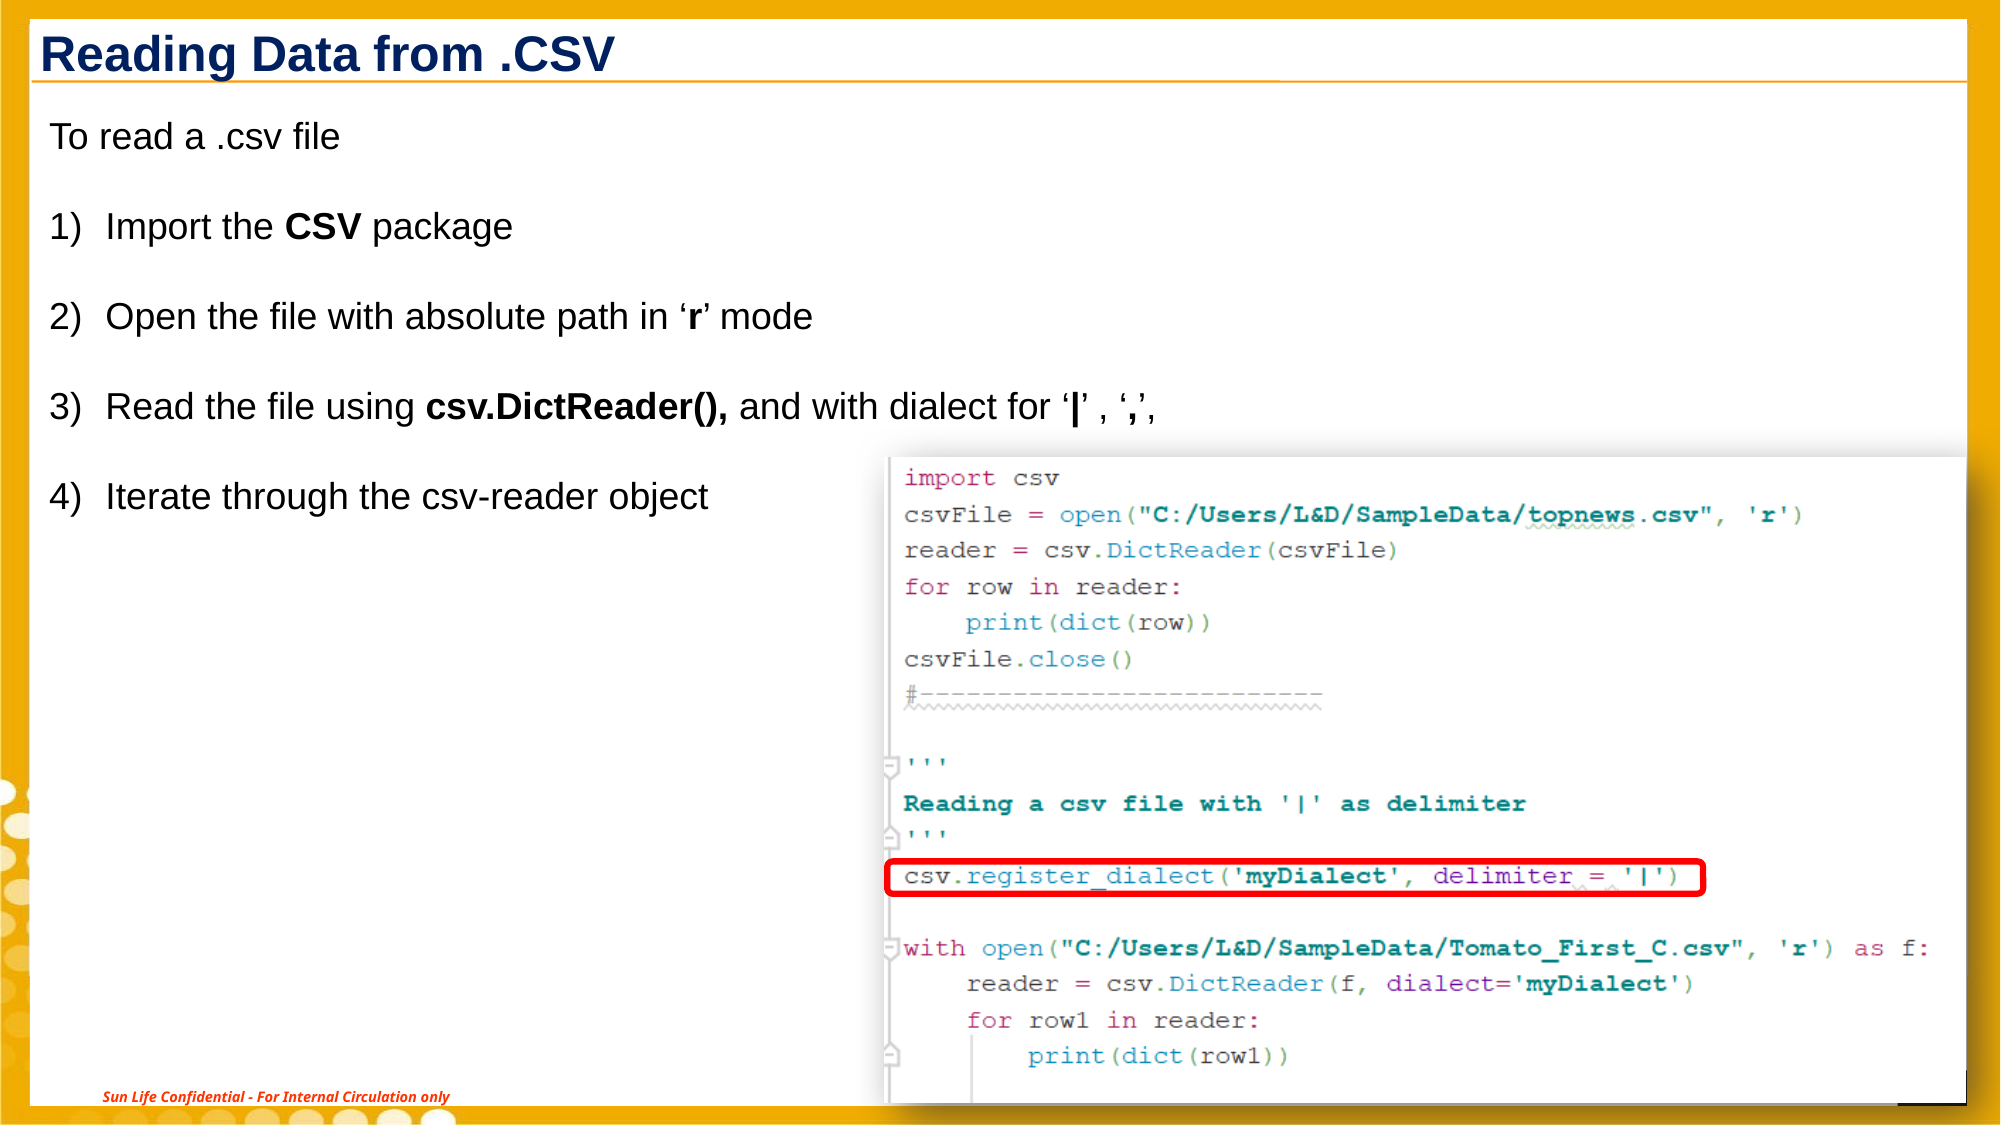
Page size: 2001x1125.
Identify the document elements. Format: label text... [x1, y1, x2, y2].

text_box To read a .csv file Import the CSV package Open the file with absolute path in ‘r’ mode Read the file using csv.DictReader(), and with dialect for ‘|’ , ‘,’, Iterate through the csv-reader object [34, 104, 1897, 525]
text_box Reading Data from .CSV [26, 13, 631, 89]
picture [0, 0, 2001, 1125]
